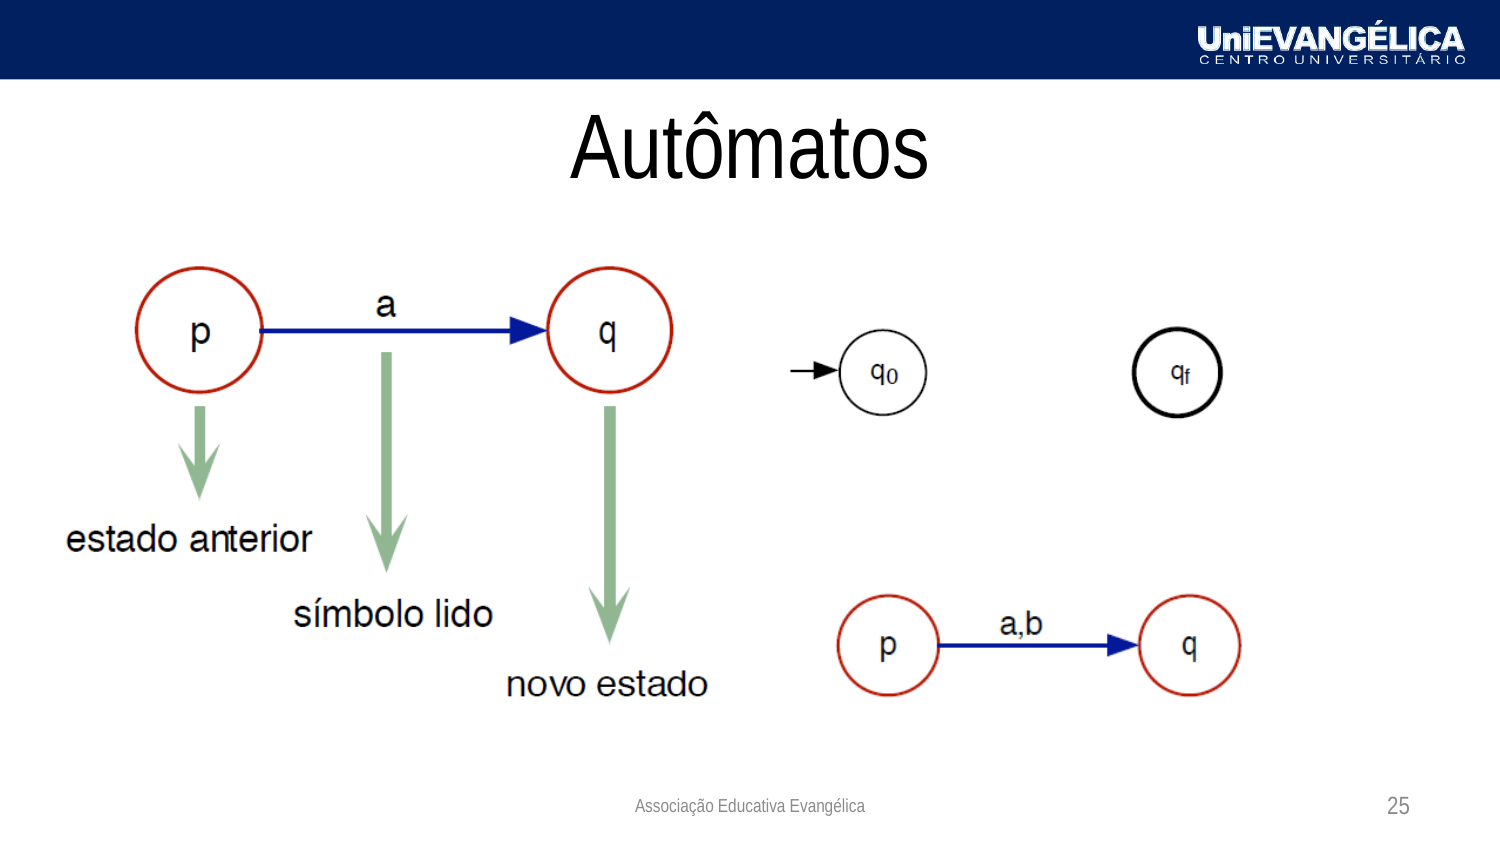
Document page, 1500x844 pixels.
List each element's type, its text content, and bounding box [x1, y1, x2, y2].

picture [33, 257, 732, 714]
picture [753, 283, 1285, 457]
title Autômatos [75, 79, 1425, 205]
picture [817, 555, 1269, 749]
footer Associação Educativa Evangélica [512, 782, 988, 827]
slide_number 25 [1074, 782, 1425, 827]
